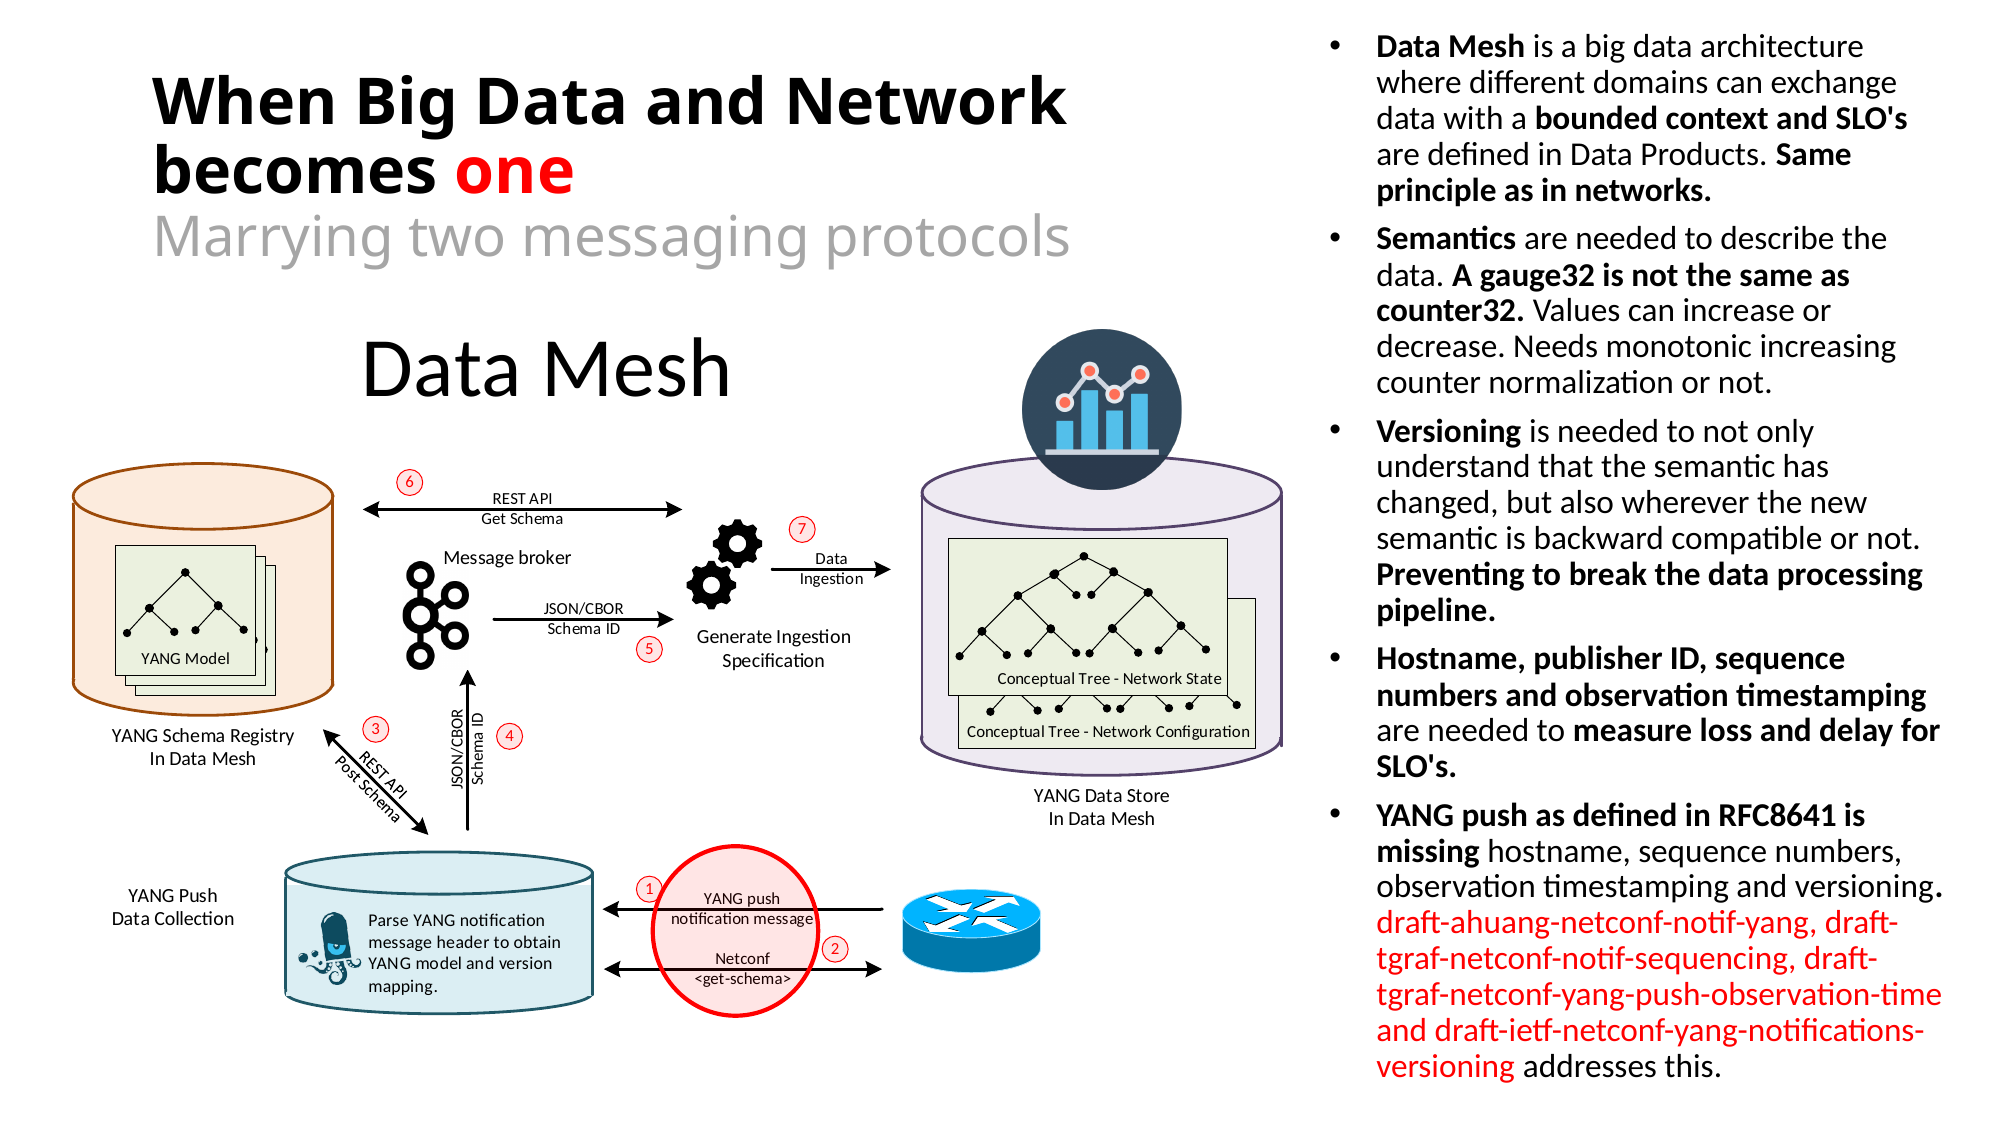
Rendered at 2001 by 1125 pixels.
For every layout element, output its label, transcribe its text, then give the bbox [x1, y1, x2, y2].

list Data Mesh is a big data architecture where different domains can exchange data with a bounded context and SLO's are defined in Data Products. Same principle as in networks. Semantics are needed to describe the data. A gauge32 is not the same as counter32. Values can increase or decrease. Needs monotonic increasing counter normalization or not. Versioning is needed to not only understand that the semantic has changed, but also wherever the new semantic is backward compatible or not. Preventing to break the data processing pipeline. Hostname, publisher ID, sequence numbers and observation timestamping are needed to measure loss and delay for SLO's. YANG push as defined in RFC8641 is missing hostname, sequence numbers, observation timestamping and versioning. draft-ahuang-netconf-notif-yang, draft-tgraf-netconf-notif-sequencing, draft-tgraf-netconf-yang-push-observation-time and draft-ietf-netconf-yang-notifications-versioning addresses this. [1314, 21, 1963, 1085]
text_box When Big Data and Network becomes one Marrying two messaging protocols [137, 59, 1283, 278]
picture [69, 292, 1283, 1016]
